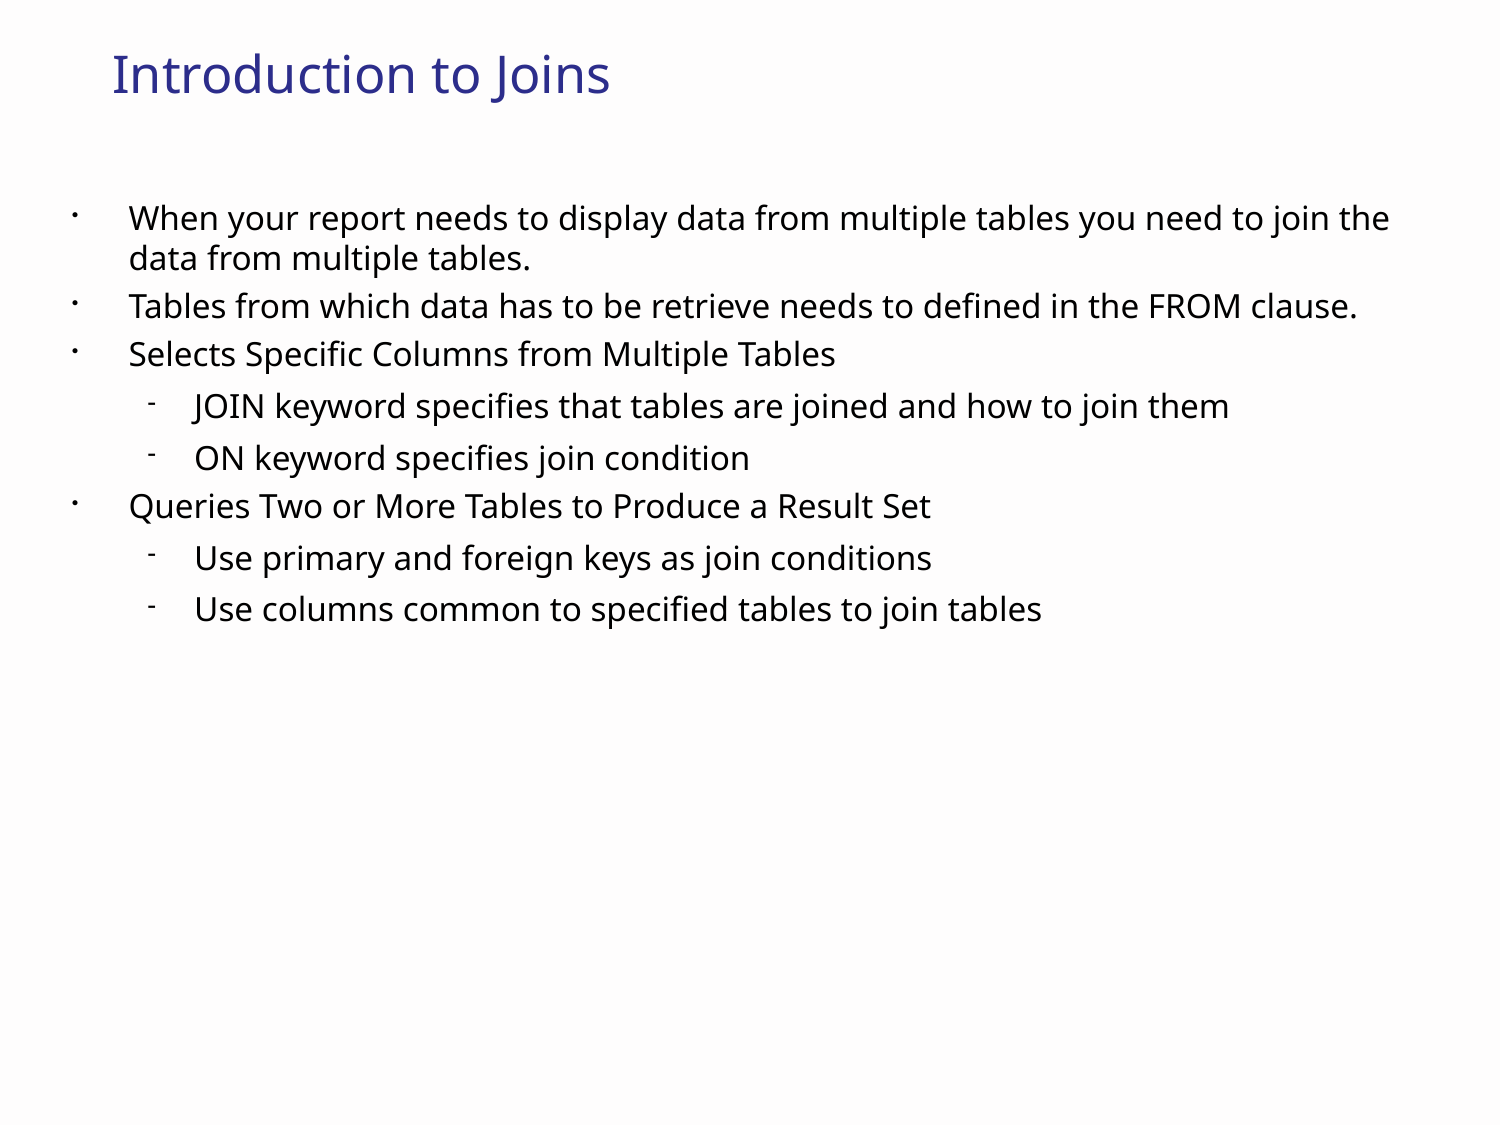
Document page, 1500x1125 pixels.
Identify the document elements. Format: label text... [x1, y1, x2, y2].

text_box [0, 0, 1242, 150]
list When your report needs to display data from multiple tables you need to join the data from multiple tables. Tables from which data has to be retrieve needs to defined in the FROM clause. Selects Specific Columns from Multiple Tables JOIN keyword specifies that tables are joined and how to join them ON keyword specifies join condition Queries Two or More Tables to Produce a Result Set Use primary and foreign keys as join conditions Use columns common to specified tables to join tables [72, 196, 1423, 940]
title Introduction to Joins [111, 40, 1045, 105]
